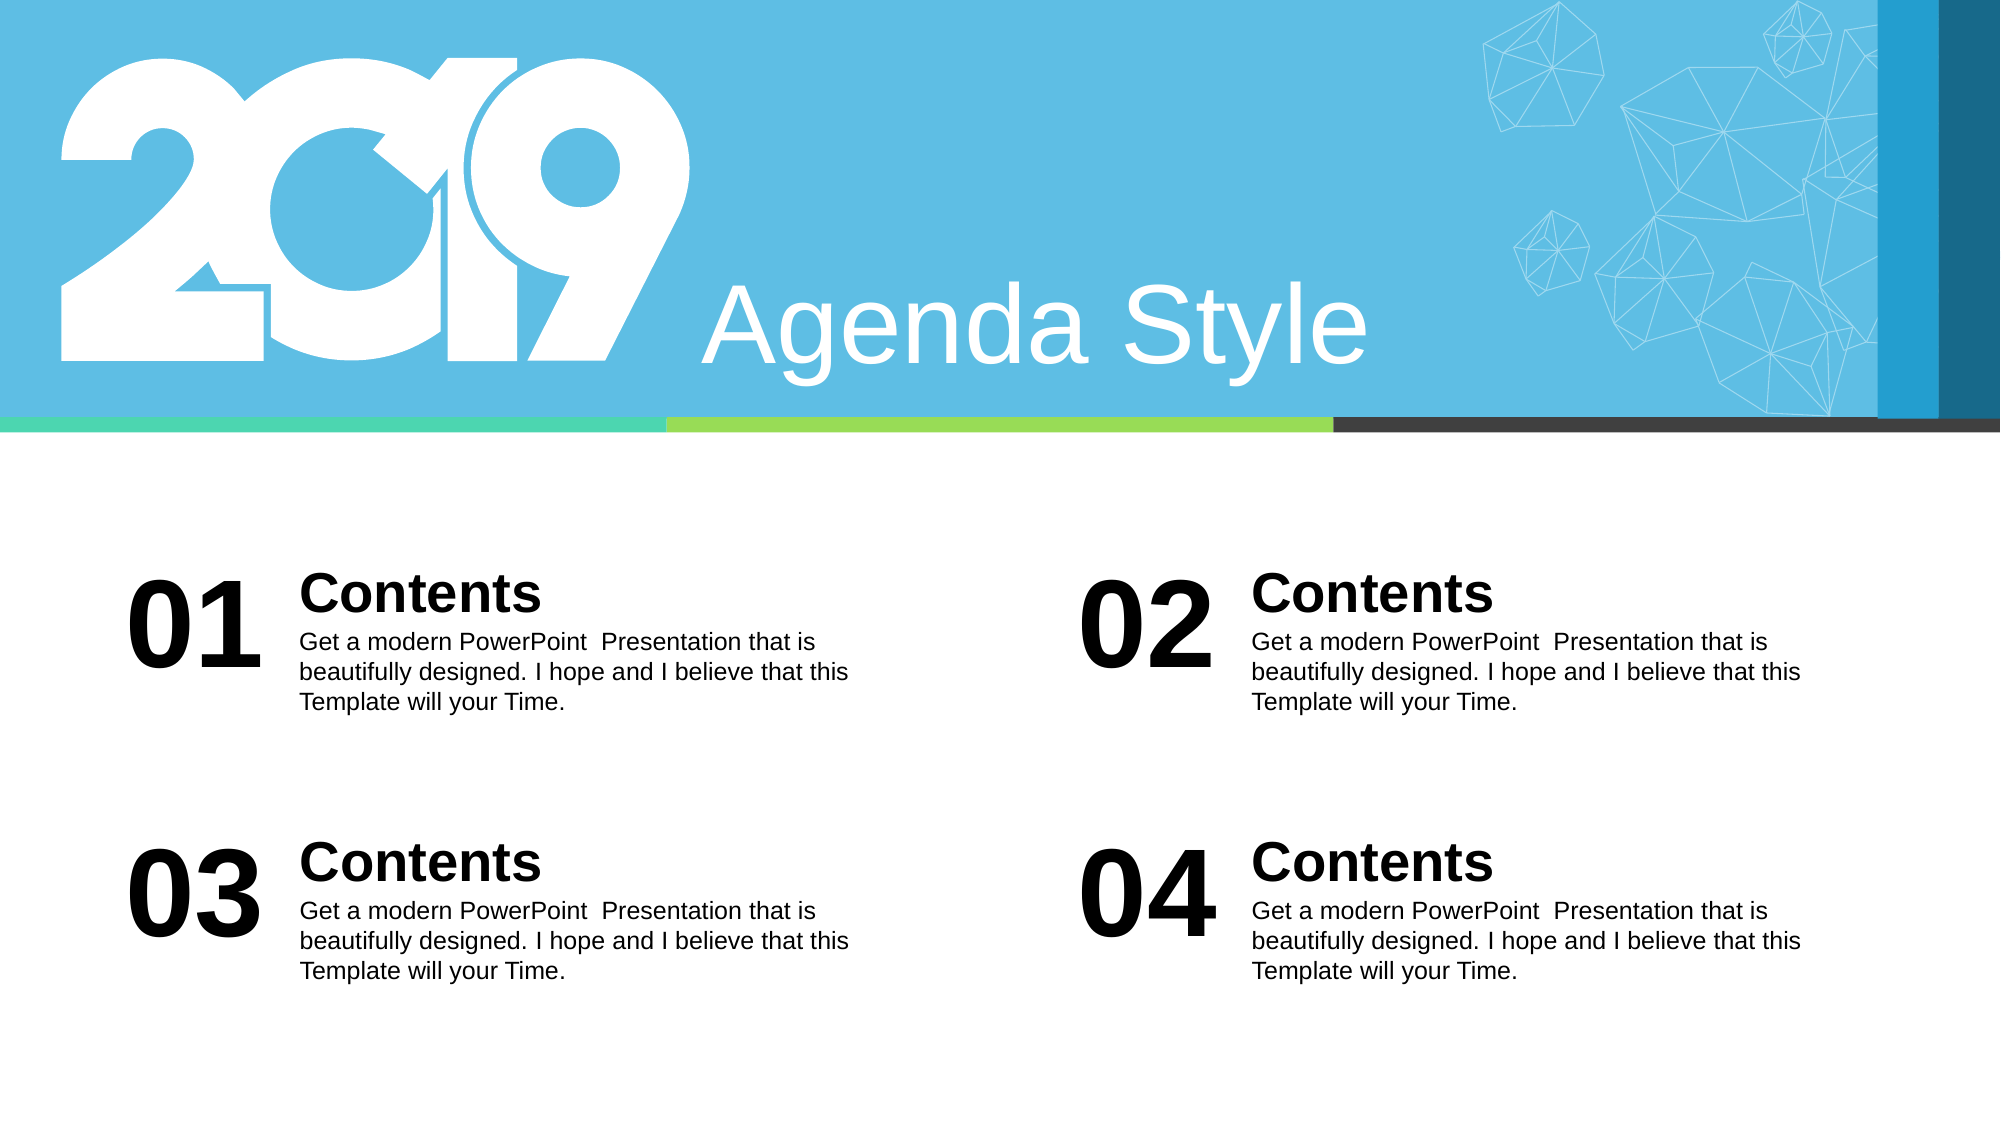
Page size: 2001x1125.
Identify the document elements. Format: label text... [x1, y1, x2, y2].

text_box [1059, 535, 1835, 725]
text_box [107, 804, 884, 994]
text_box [107, 535, 883, 725]
text_box [61, 57, 518, 362]
text_box [470, 58, 690, 361]
text_box Agenda Style [687, 243, 1703, 394]
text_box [1060, 804, 1836, 994]
